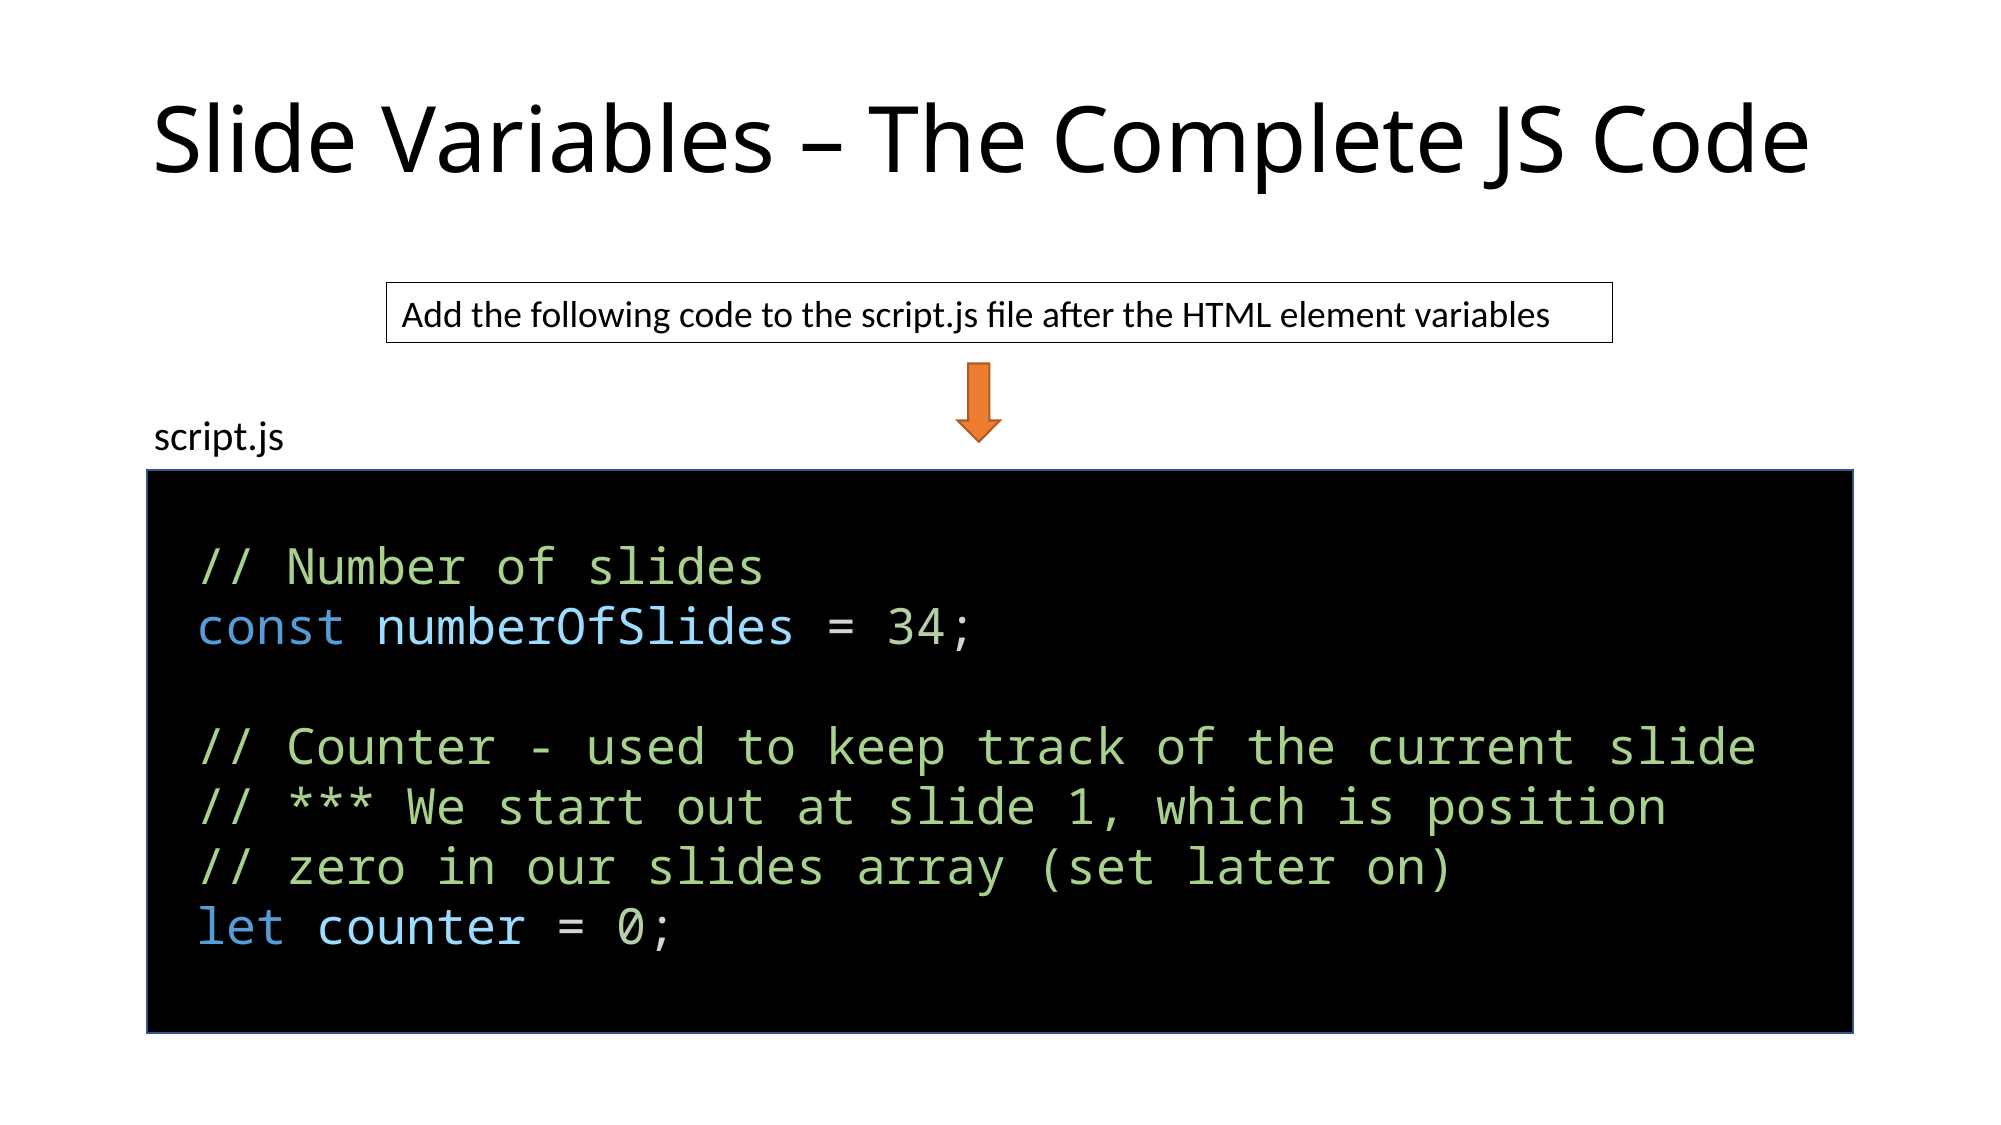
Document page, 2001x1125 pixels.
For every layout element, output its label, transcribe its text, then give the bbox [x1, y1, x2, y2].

text_box Add the following code to the script.js file after the HTML element variables [386, 282, 1613, 343]
title Slide Variables – The Complete JS Code [137, 33, 1863, 252]
text_box // Number of slides const numberOfSlides = 34; // Counter - used to keep track of the current slide // *** We start out at slide 1, which is position // zero in our slides array (set later on) let counter = 0; [181, 527, 1854, 963]
text_box [146, 469, 1854, 1034]
text_box [955, 362, 1003, 444]
text_box script.js [138, 401, 300, 467]
